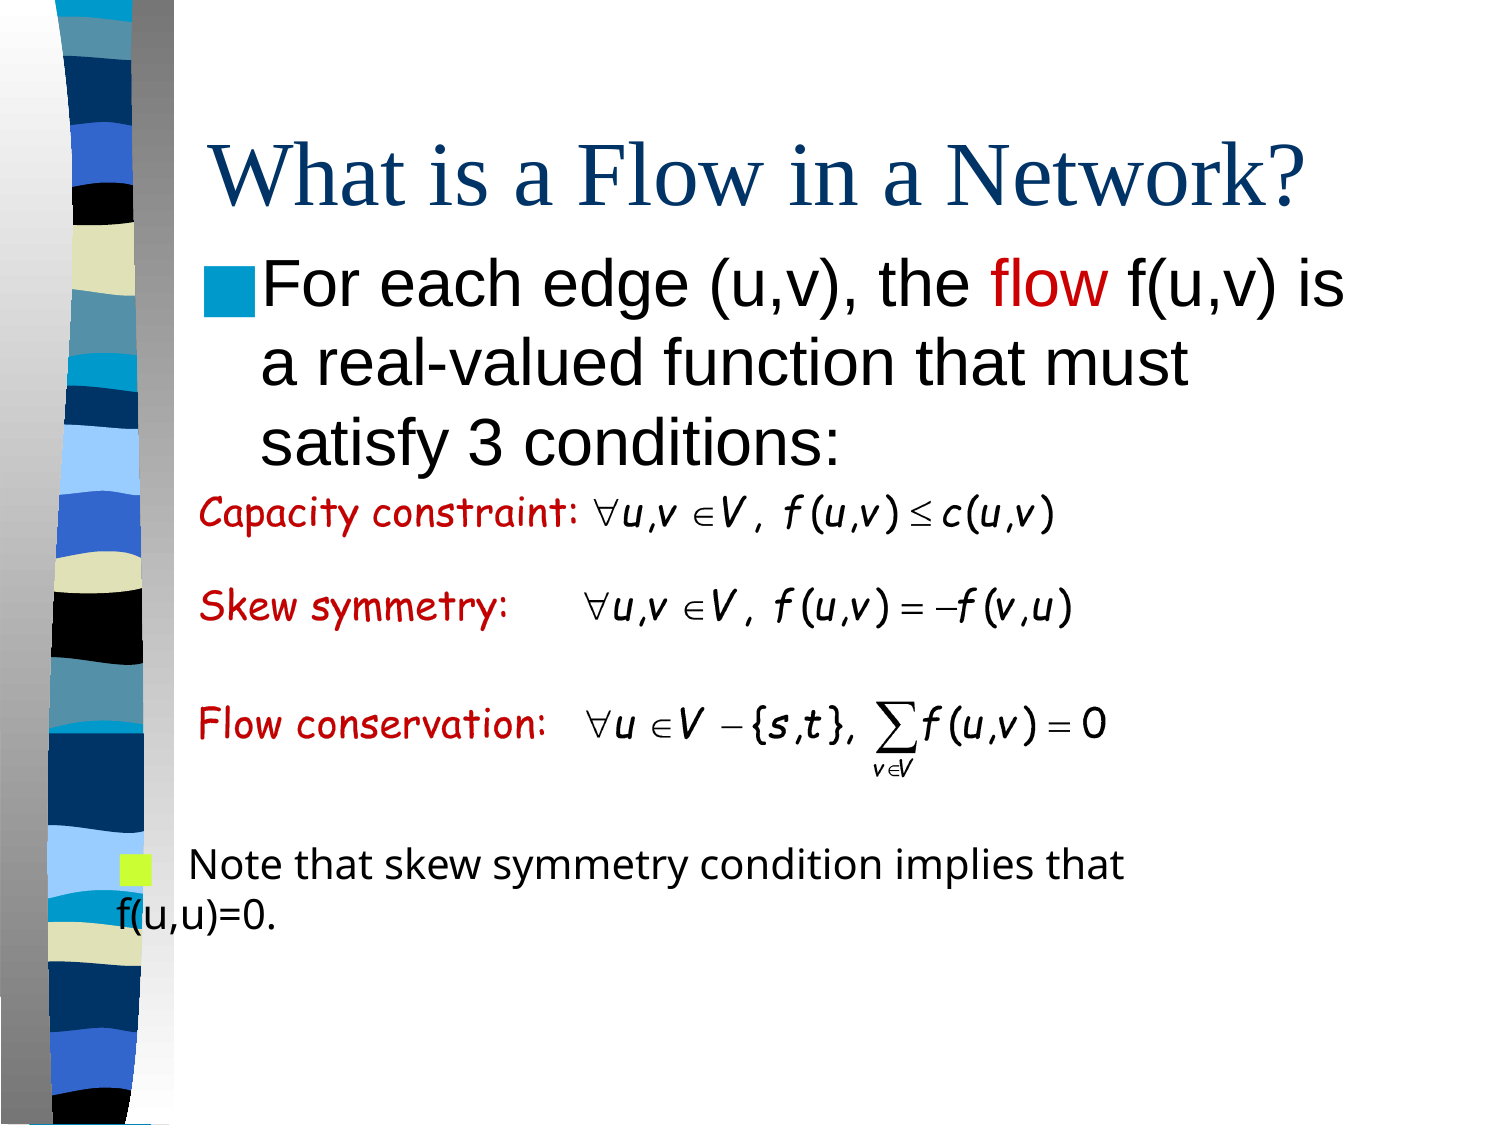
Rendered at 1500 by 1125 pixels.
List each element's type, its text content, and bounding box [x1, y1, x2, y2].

text_box Note that skew symmetry condition implies that f(u,u)=0. [100, 829, 1302, 945]
picture [193, 692, 1115, 785]
list For each edge (u,v), the flow f(u,v) is a real-valued function that must satisfy 3 conditions: [183, 231, 1388, 359]
title What is a Flow in a Network? [192, 75, 1468, 263]
picture [193, 578, 1079, 641]
picture [193, 484, 1062, 547]
